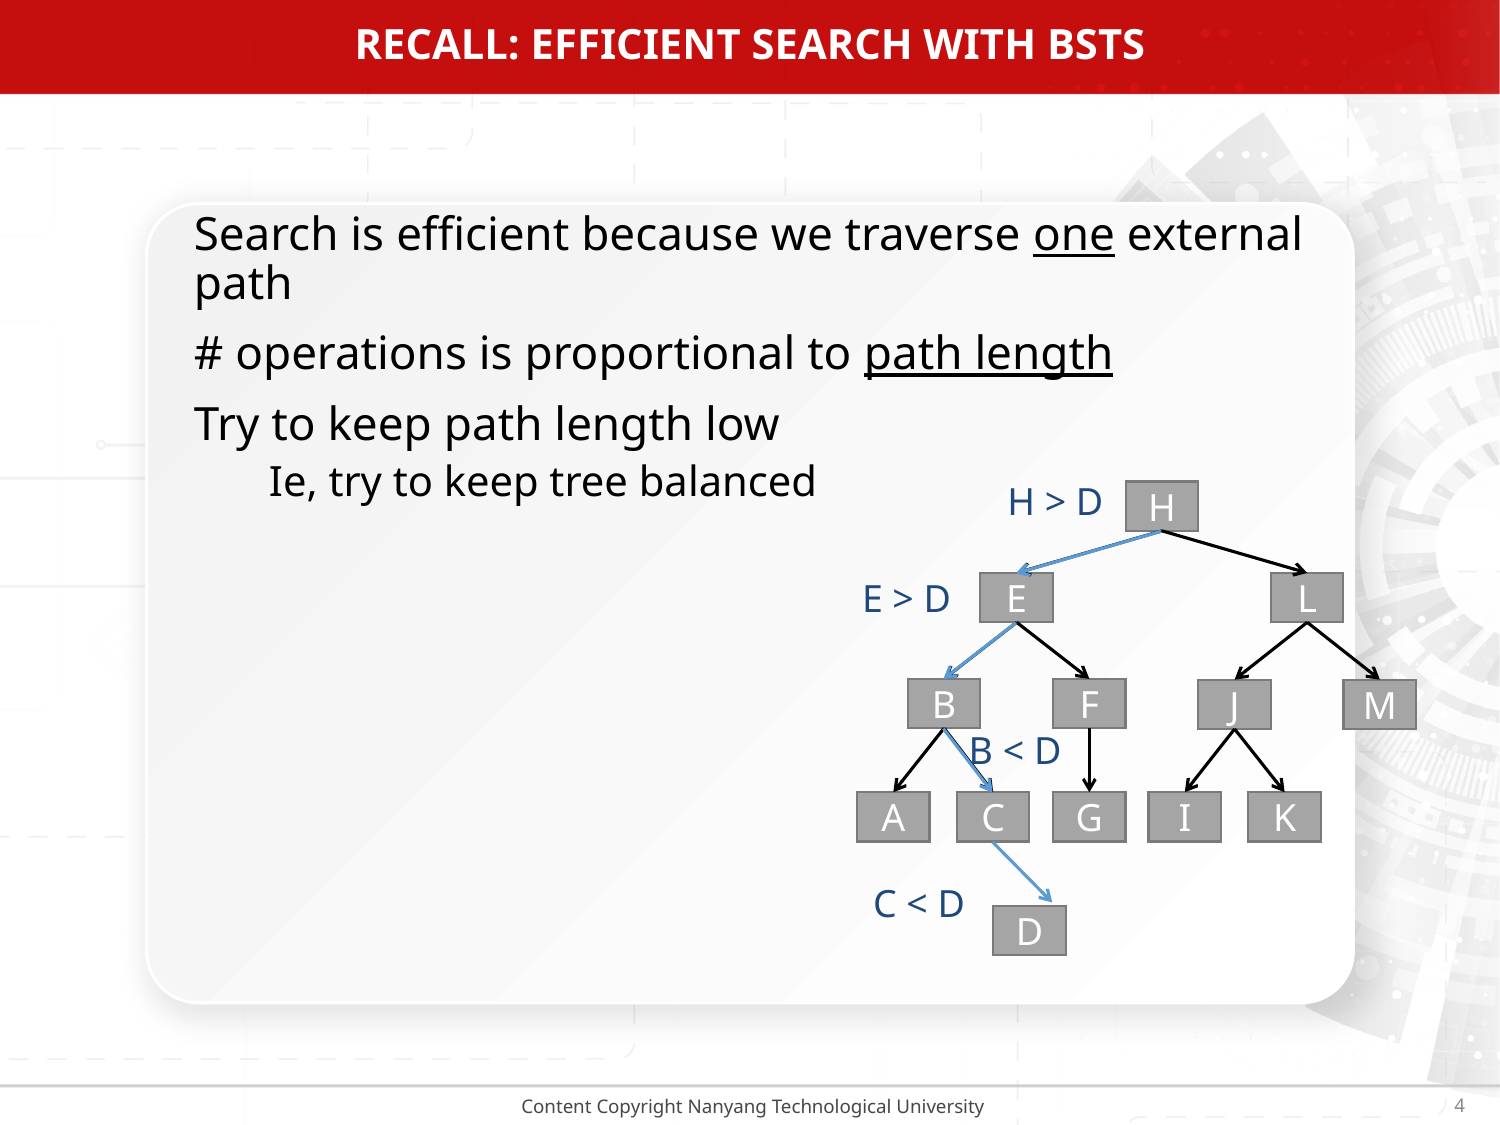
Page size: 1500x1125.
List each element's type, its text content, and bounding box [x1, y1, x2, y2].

picture [0, 93, 1500, 1084]
picture [0, 1088, 1500, 1125]
title Recall: Efficient search with BSTs [0, 0, 1500, 93]
list Search is efficient because we traverse one external path # operations is proportional to path length Try to keep path length low Ie, try to keep tree balanced [178, 203, 1322, 965]
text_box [852, 470, 1417, 955]
